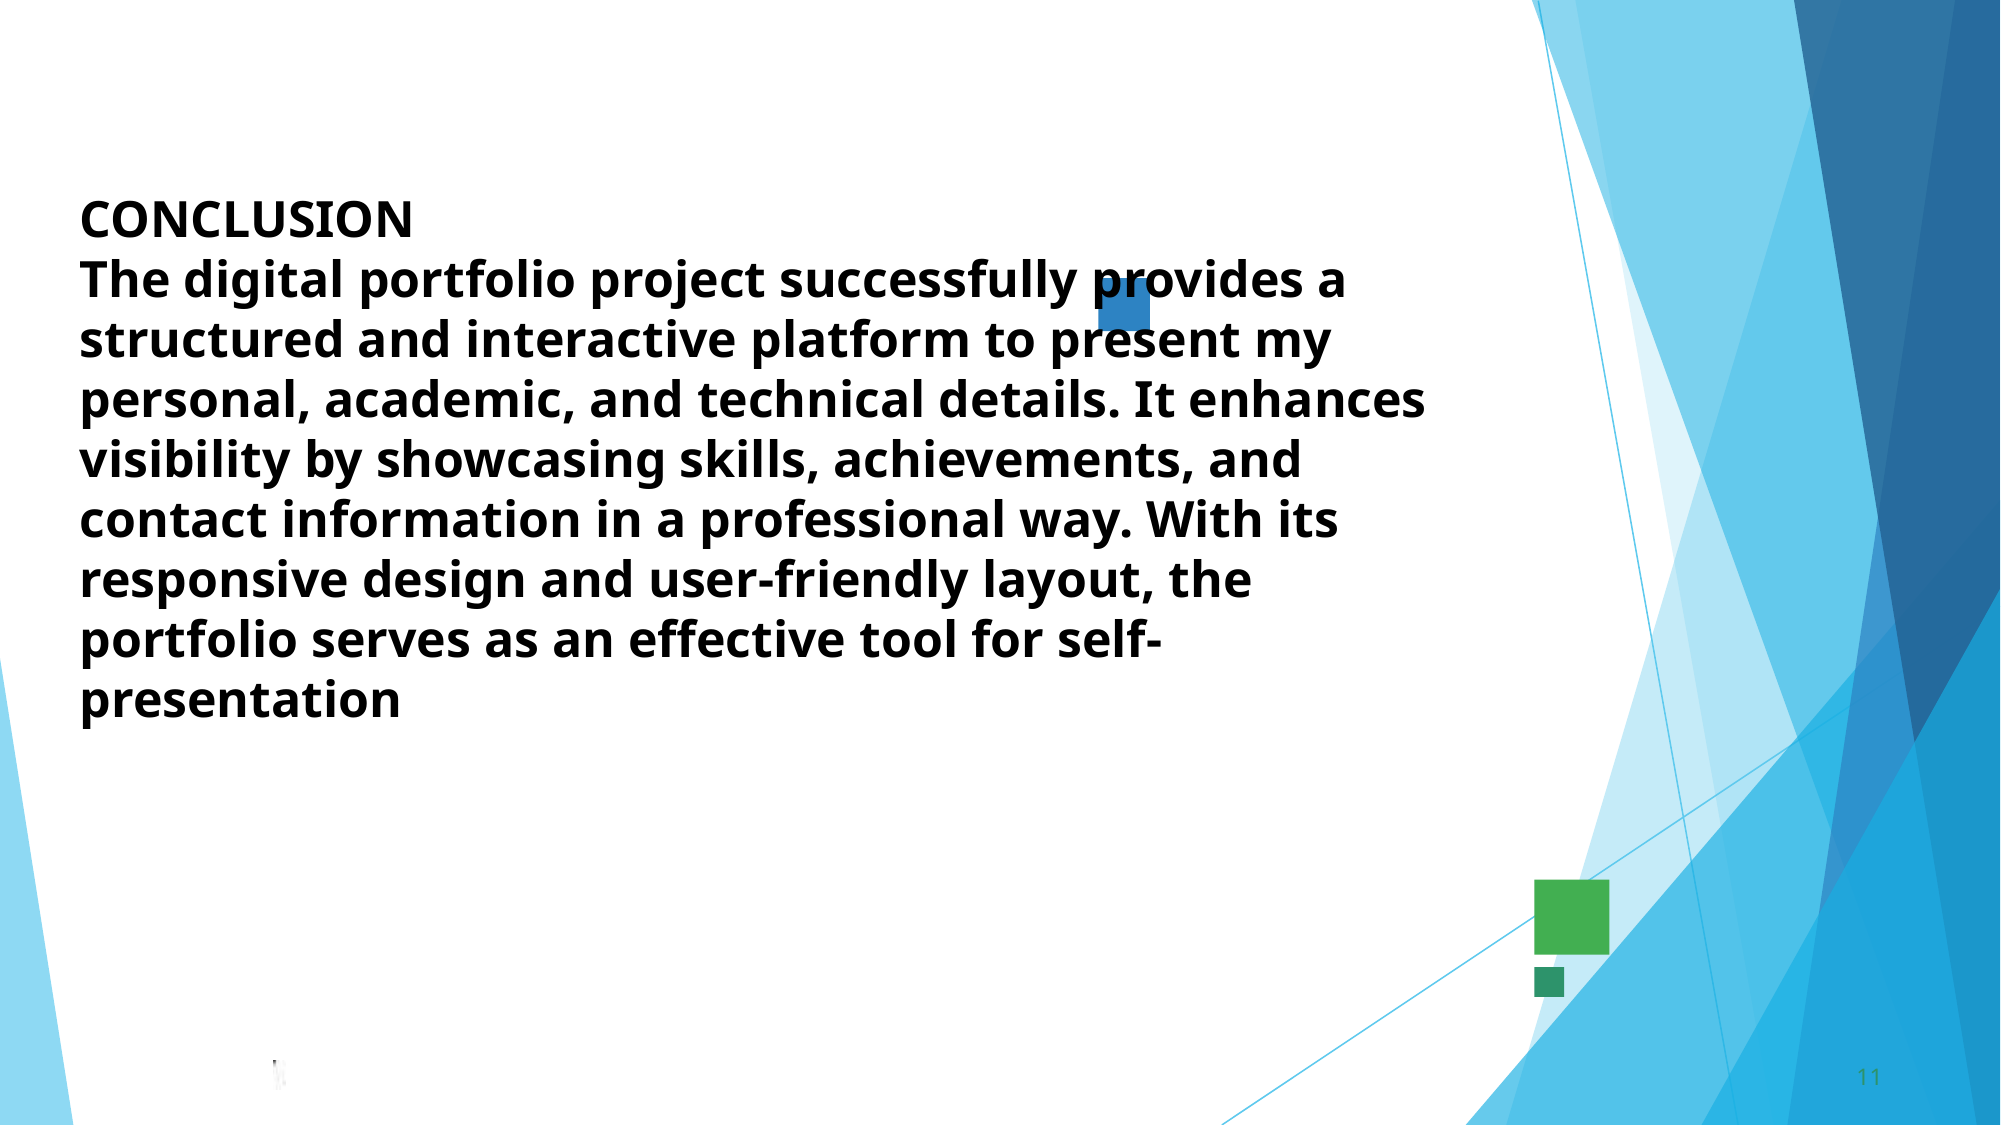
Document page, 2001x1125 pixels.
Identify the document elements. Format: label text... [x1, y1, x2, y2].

text_box [1534, 967, 1565, 997]
text_box 11 [1849, 1061, 1888, 1095]
text_box [1534, 879, 1610, 955]
picture [273, 1060, 287, 1091]
title CONCLUSION The digital portfolio project successfully provides a structured and interactive platform to present my personal, academic, and technical details. It enhances visibility by showcasing skills, achievements, and contact information in a professional way. With its responsive design and user-friendly layout, the portfolio serves as an effective tool for self-presentation [77, 185, 1473, 788]
